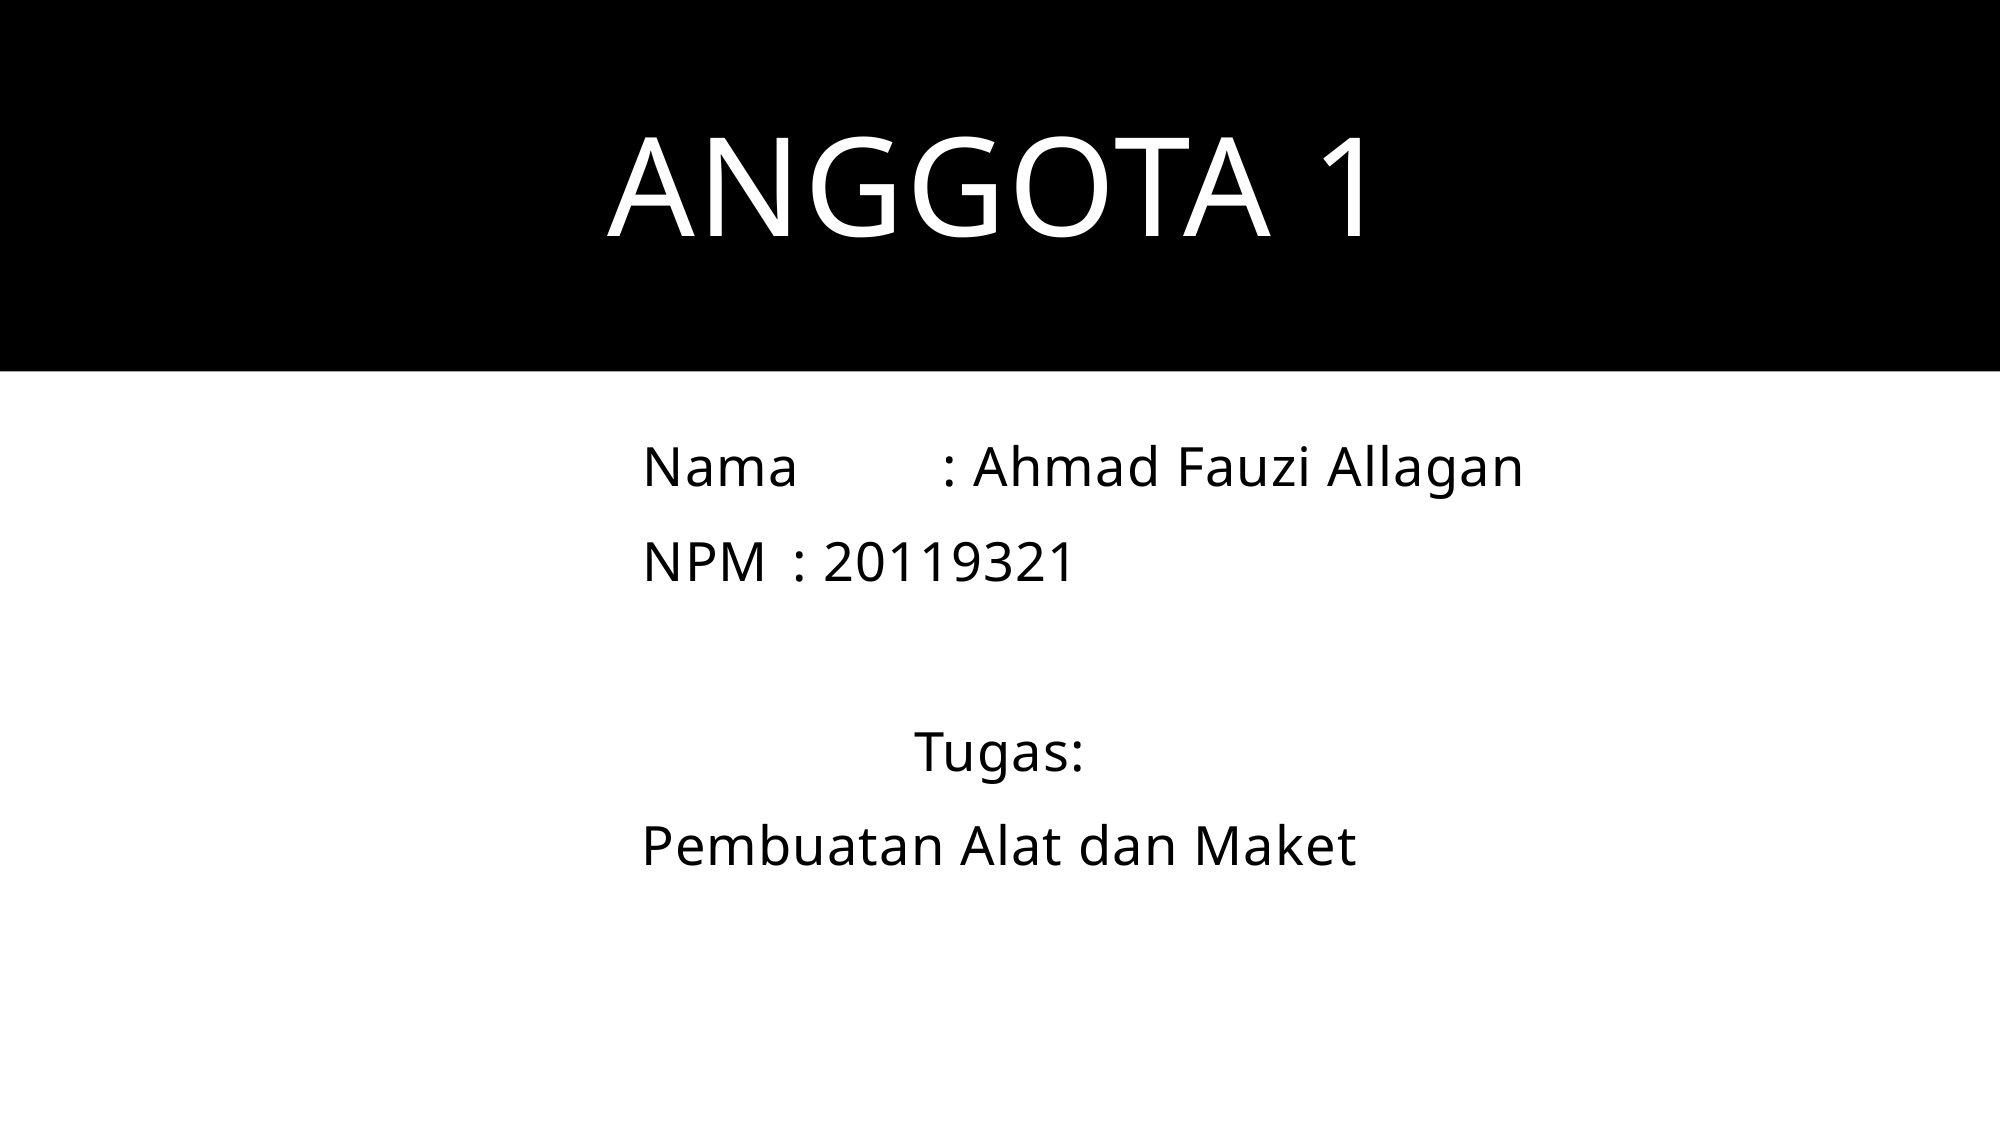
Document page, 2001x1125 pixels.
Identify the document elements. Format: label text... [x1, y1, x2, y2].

title ANGGOTA 1 [157, 52, 1842, 332]
list Nama : Ahmad Fauzi Allagan NPM : 20119321 Tugas: Pembuatan Alat dan Maket [157, 424, 1842, 1014]
